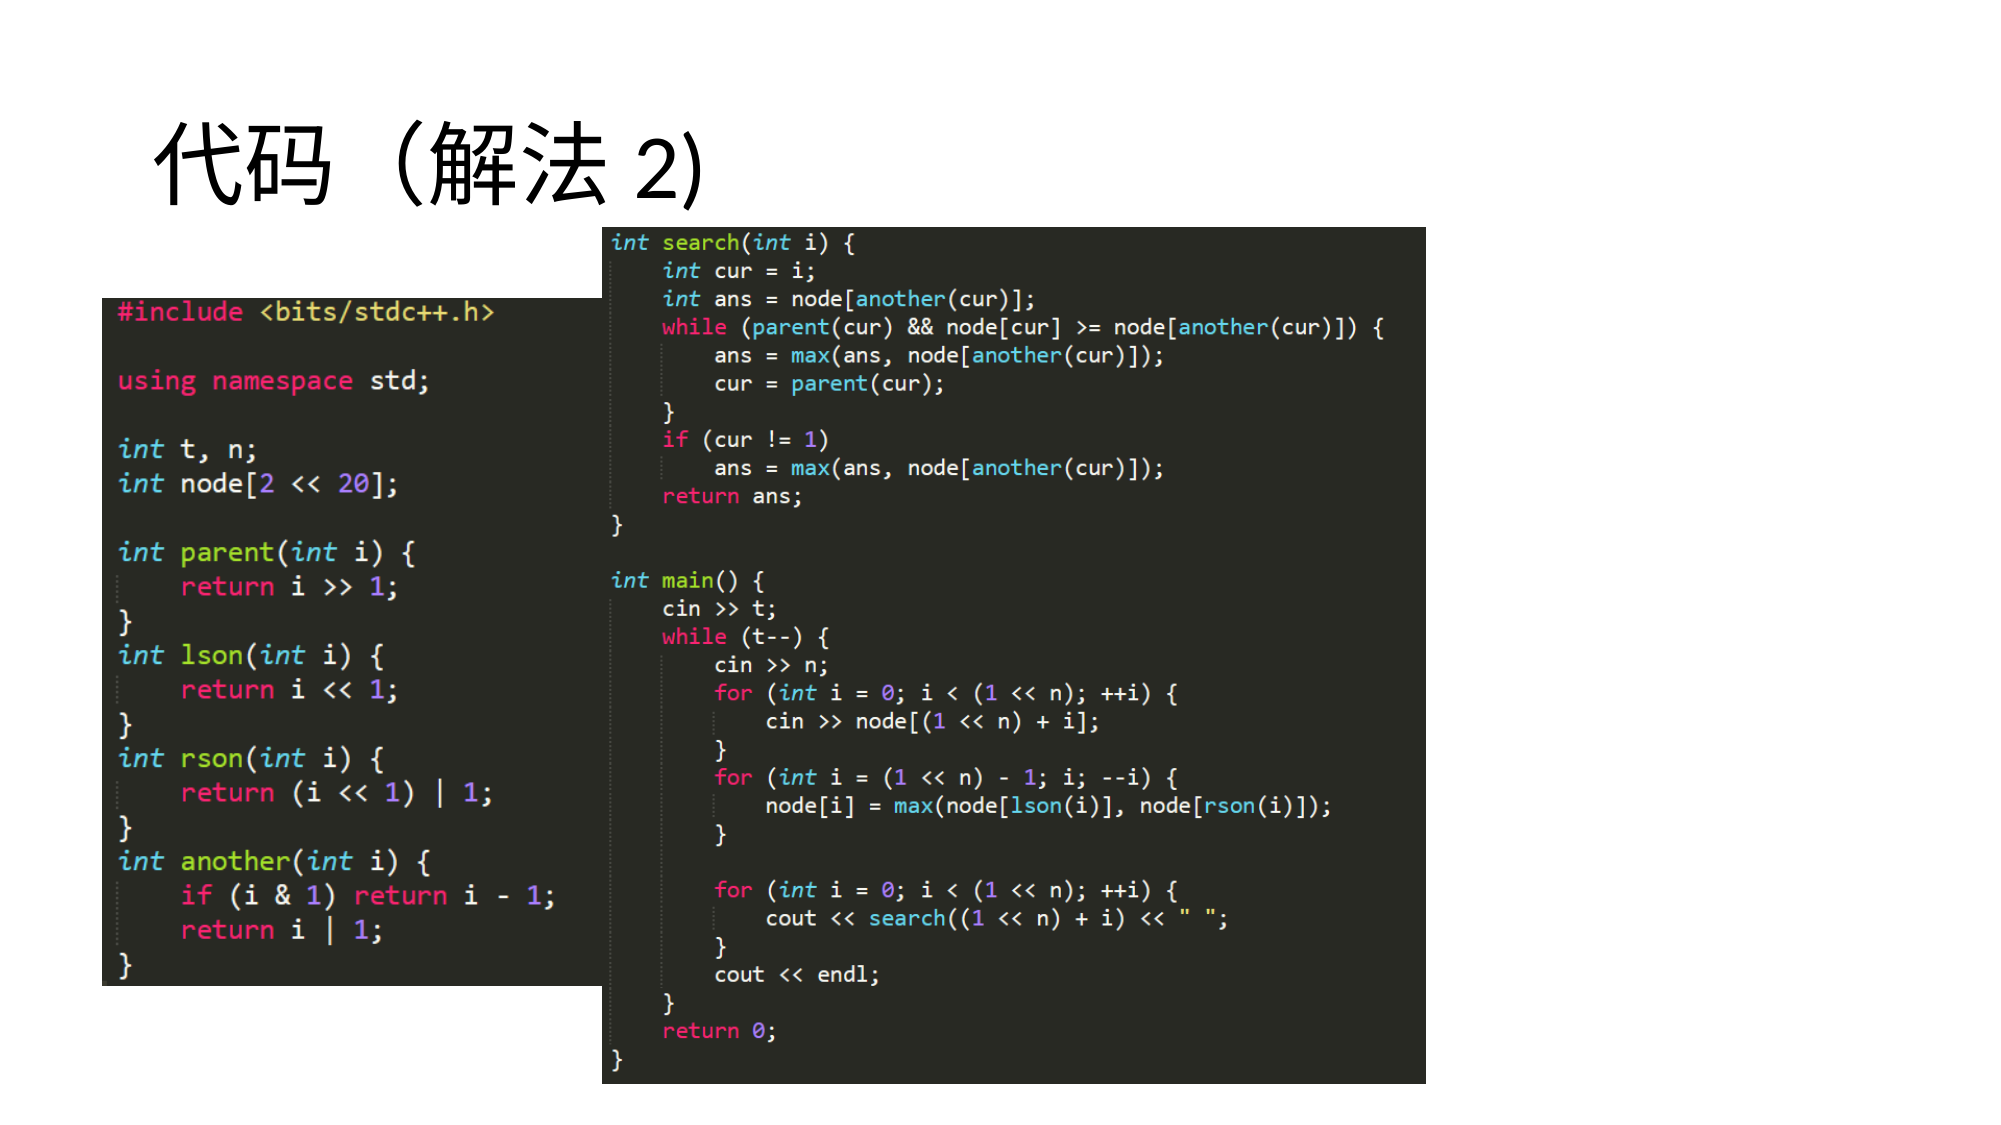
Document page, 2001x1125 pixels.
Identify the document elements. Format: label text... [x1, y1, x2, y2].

title 代码（解法2) [137, 59, 1863, 278]
picture [602, 227, 1426, 1084]
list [102, 298, 602, 986]
